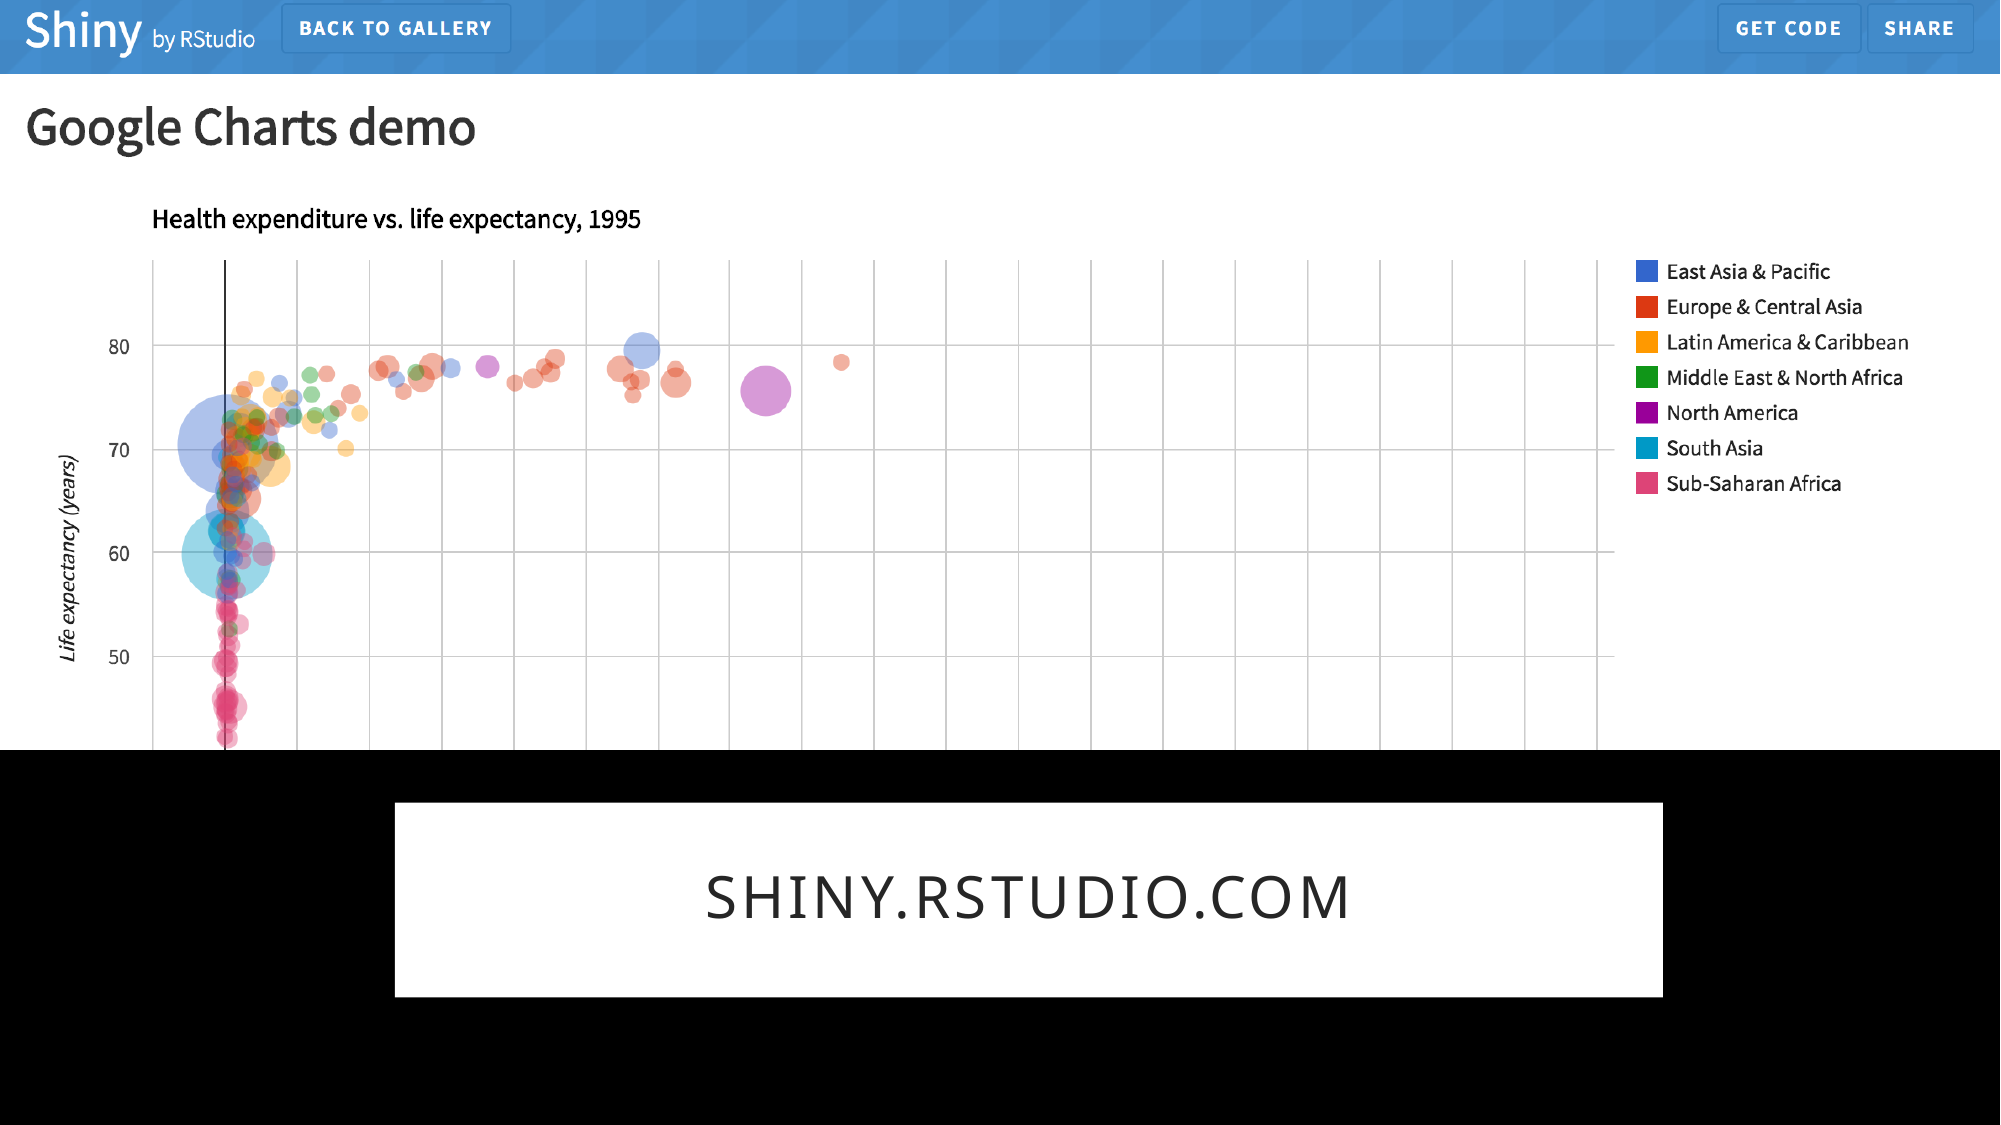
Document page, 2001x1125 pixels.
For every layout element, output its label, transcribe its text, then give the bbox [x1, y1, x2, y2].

picture [0, 0, 2000, 750]
text_box [0, 750, 2000, 1125]
title Shiny.rstudio.com [392, 799, 1666, 1001]
